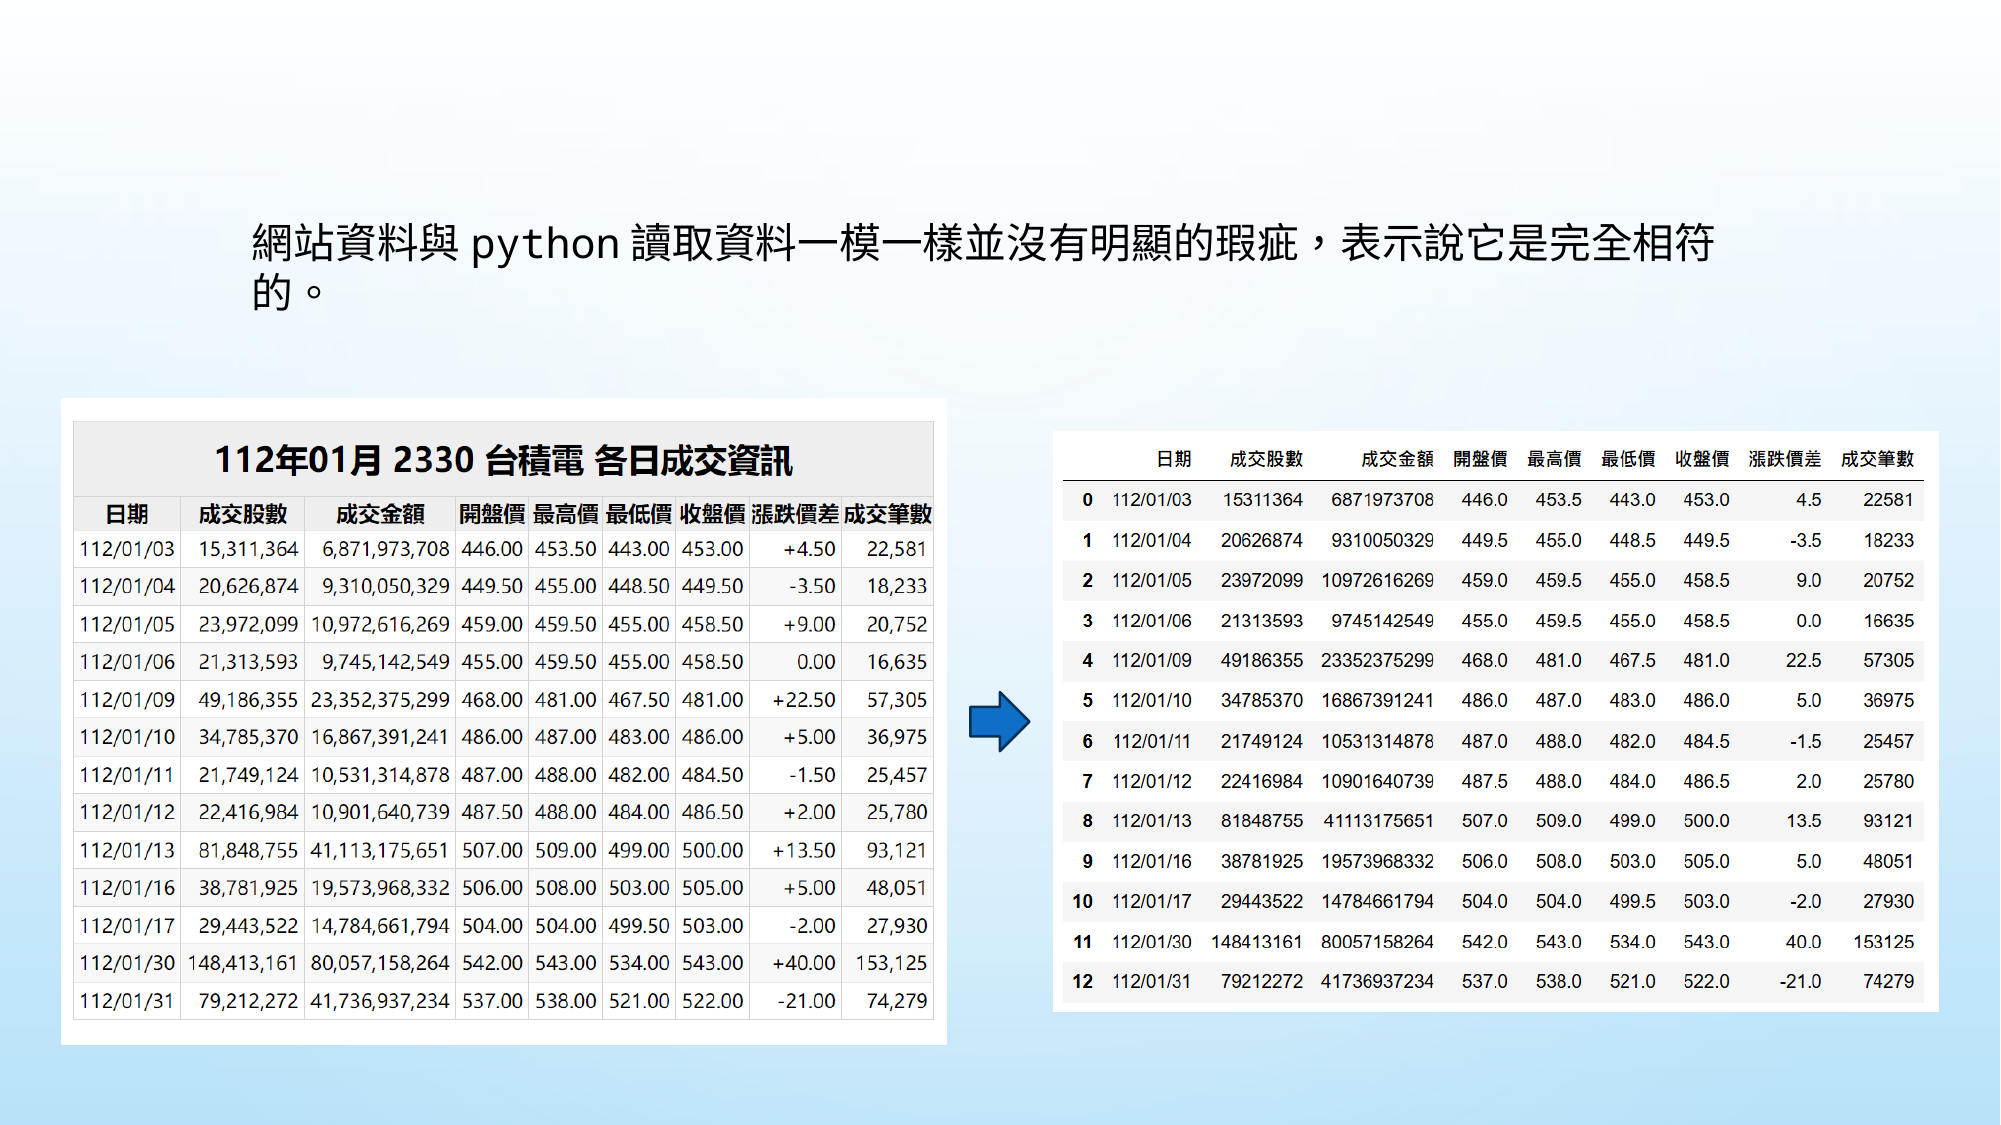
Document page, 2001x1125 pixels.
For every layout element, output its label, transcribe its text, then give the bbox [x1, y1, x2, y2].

text_box 網站資料與python讀取資料一模一樣並沒有明顯的瑕疵，表示說它是完全相符的。 [237, 209, 1763, 324]
text_box [969, 690, 1031, 753]
picture [1052, 431, 1940, 1013]
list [60, 398, 948, 1046]
